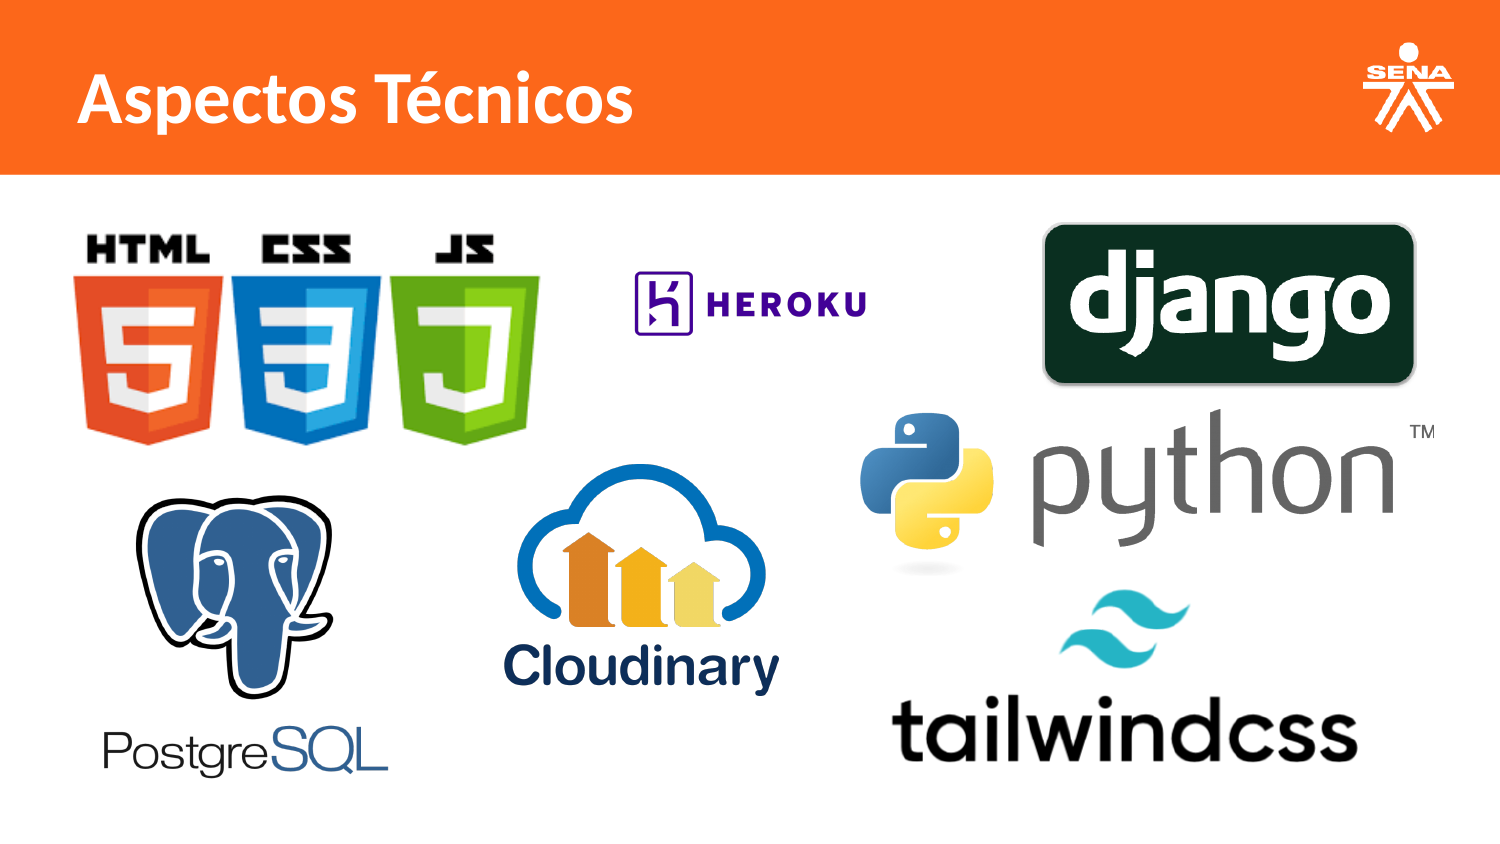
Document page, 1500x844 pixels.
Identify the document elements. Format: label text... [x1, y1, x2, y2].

text_box Aspectos Técnicos [62, 40, 799, 146]
picture [0, 0, 1500, 844]
